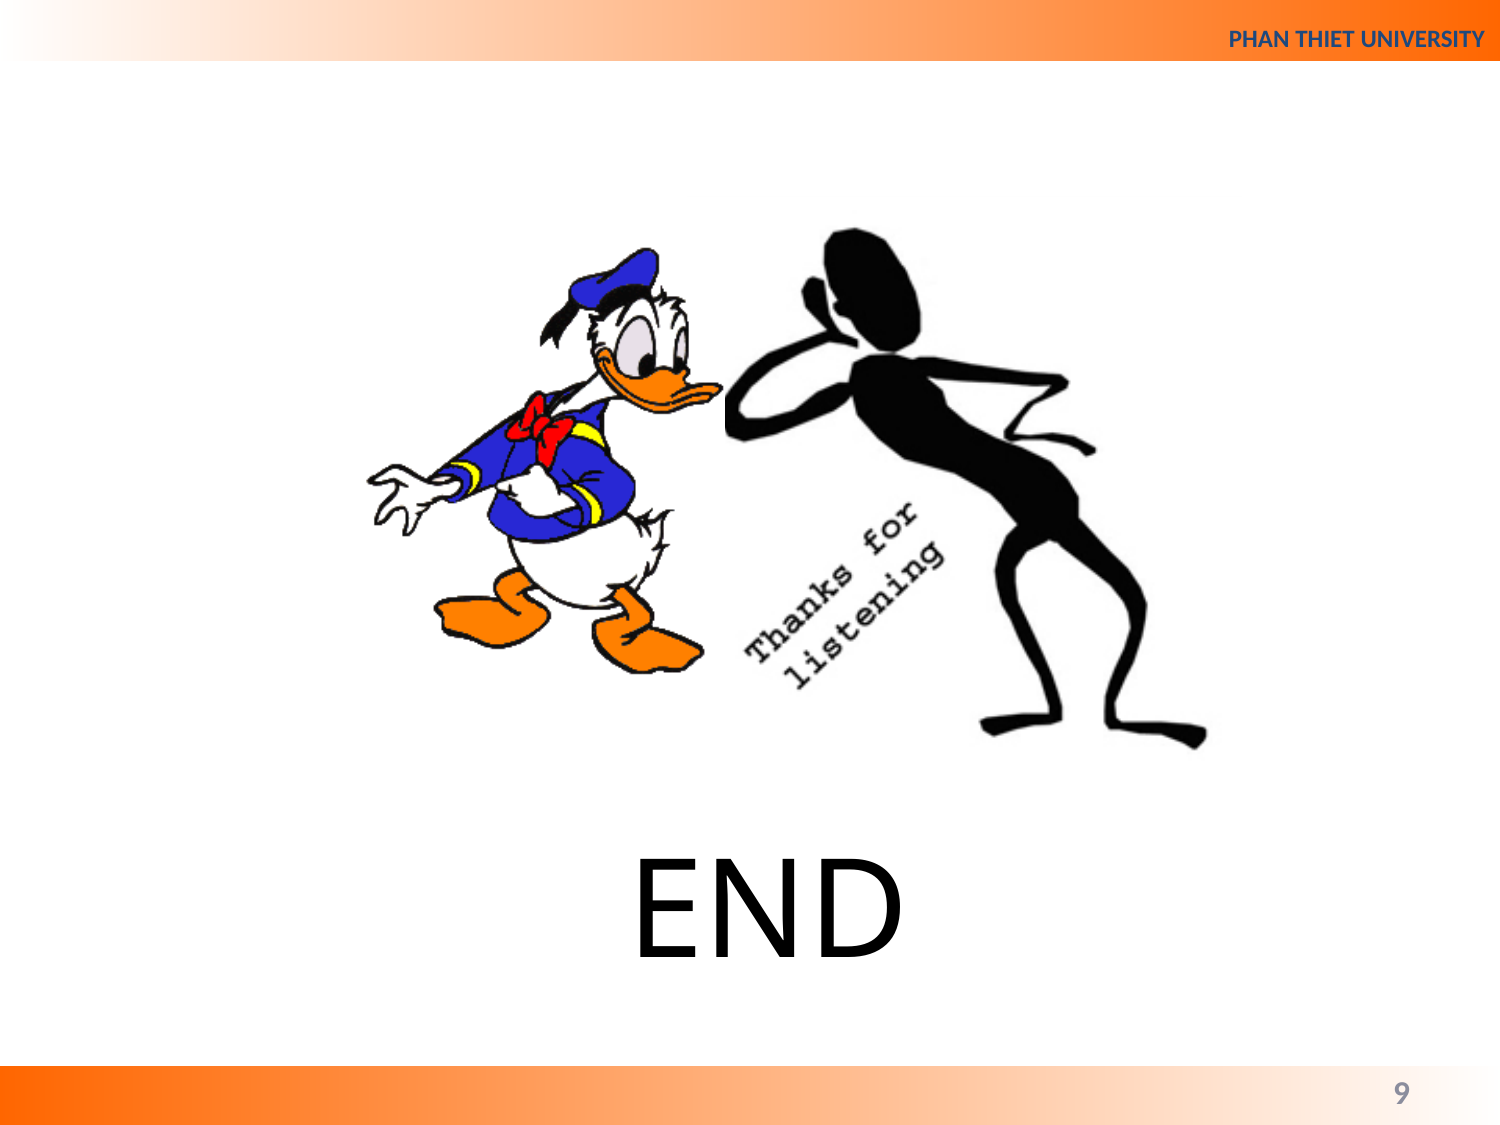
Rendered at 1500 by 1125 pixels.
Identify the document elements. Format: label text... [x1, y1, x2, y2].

slide_number 9 [1074, 1060, 1425, 1121]
text_box END [612, 812, 1050, 993]
picture [362, 195, 1242, 763]
